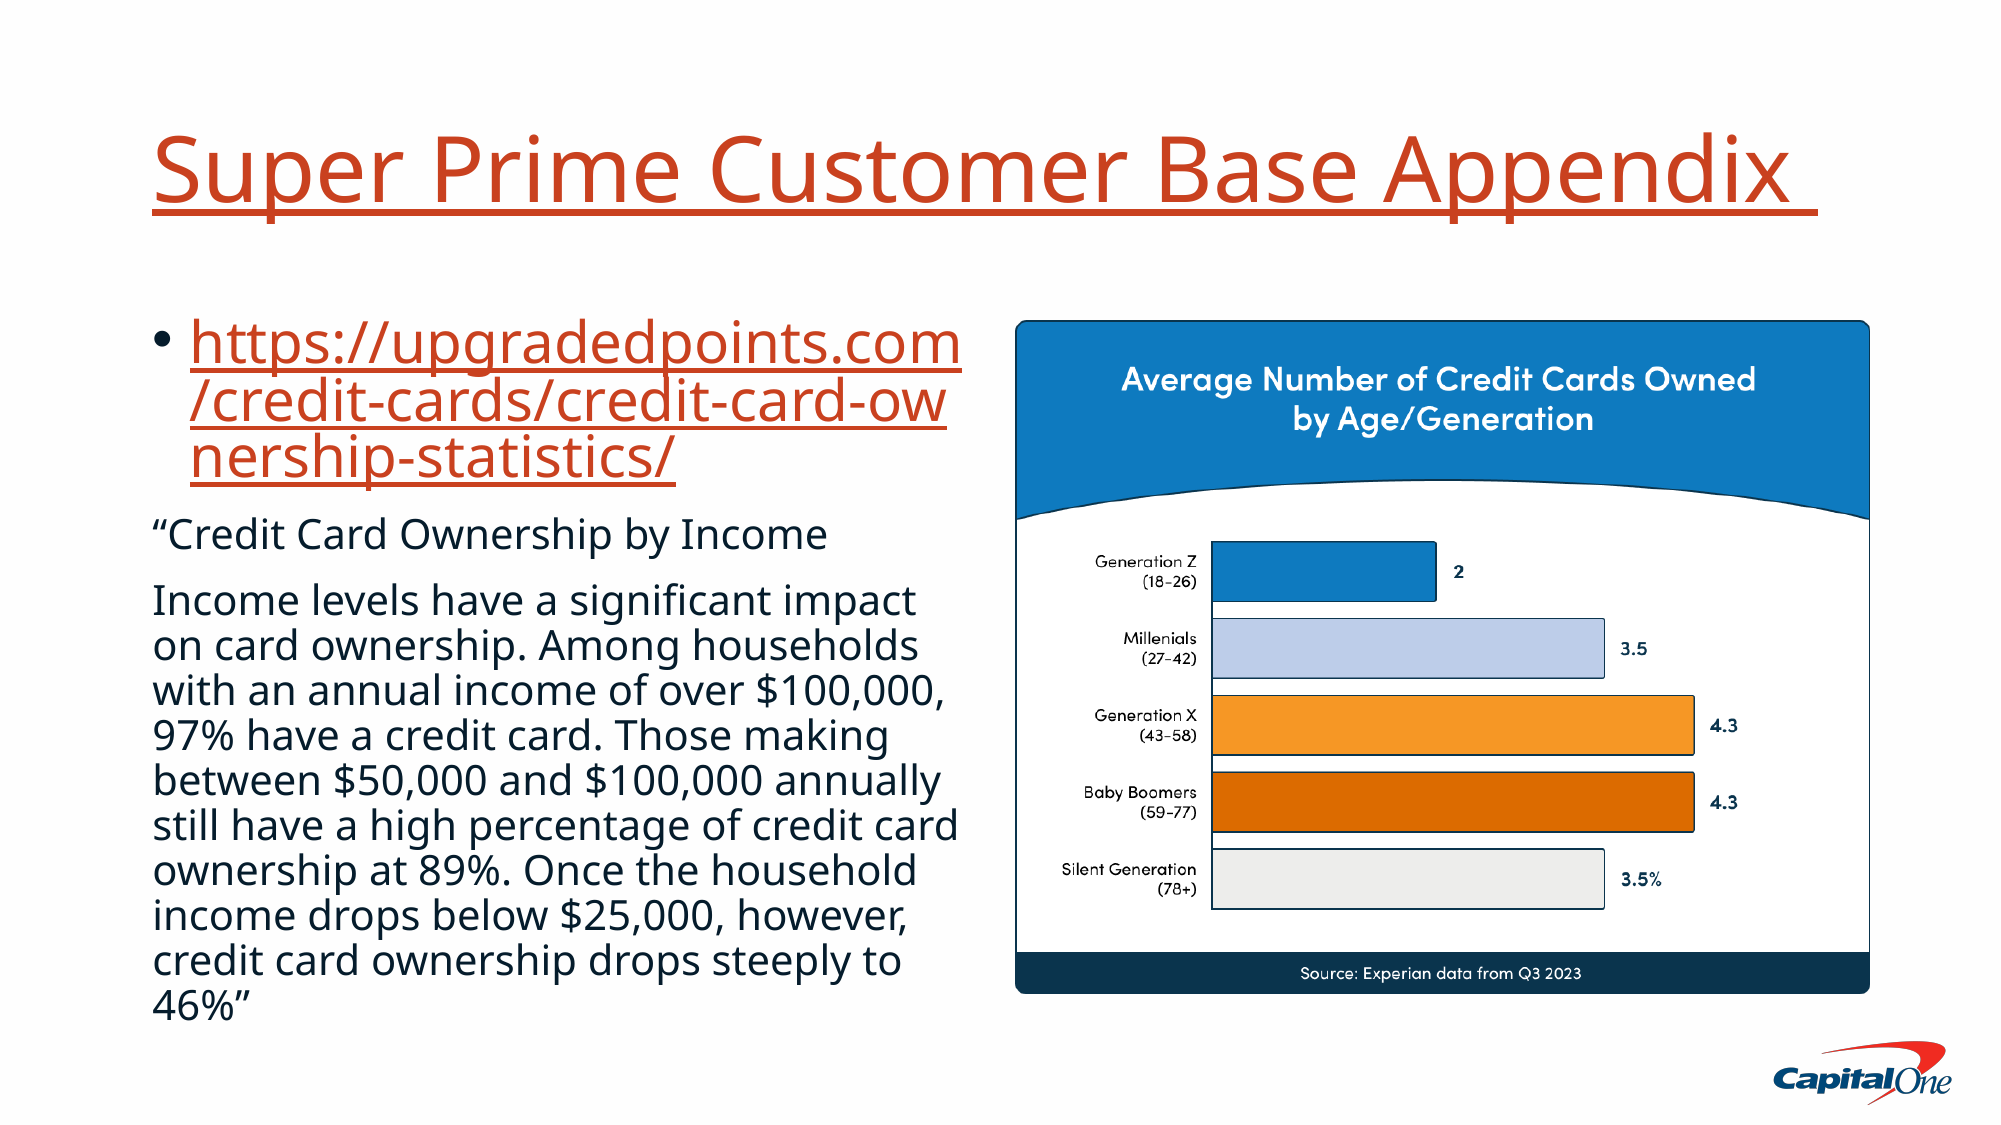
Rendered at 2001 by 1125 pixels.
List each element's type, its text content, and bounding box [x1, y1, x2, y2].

picture [1770, 1021, 1955, 1125]
title Super Prime Customer Base Appendix [137, 59, 1863, 278]
list https://upgradedpoints.com/credit-cards/credit-card-ownership-statistics/ “Credit Card Ownership by Income Income levels have a significant impact on card ownership. Among households with an annual income of over $100,000, 97% have a credit card. Those making between $50,000 and $100,000 annually still have a high percentage of credit card ownership at 89%. Once the household income drops below $25,000, however, credit card ownership drops steeply to 46%” [137, 299, 985, 1014]
picture [1015, 320, 1870, 994]
